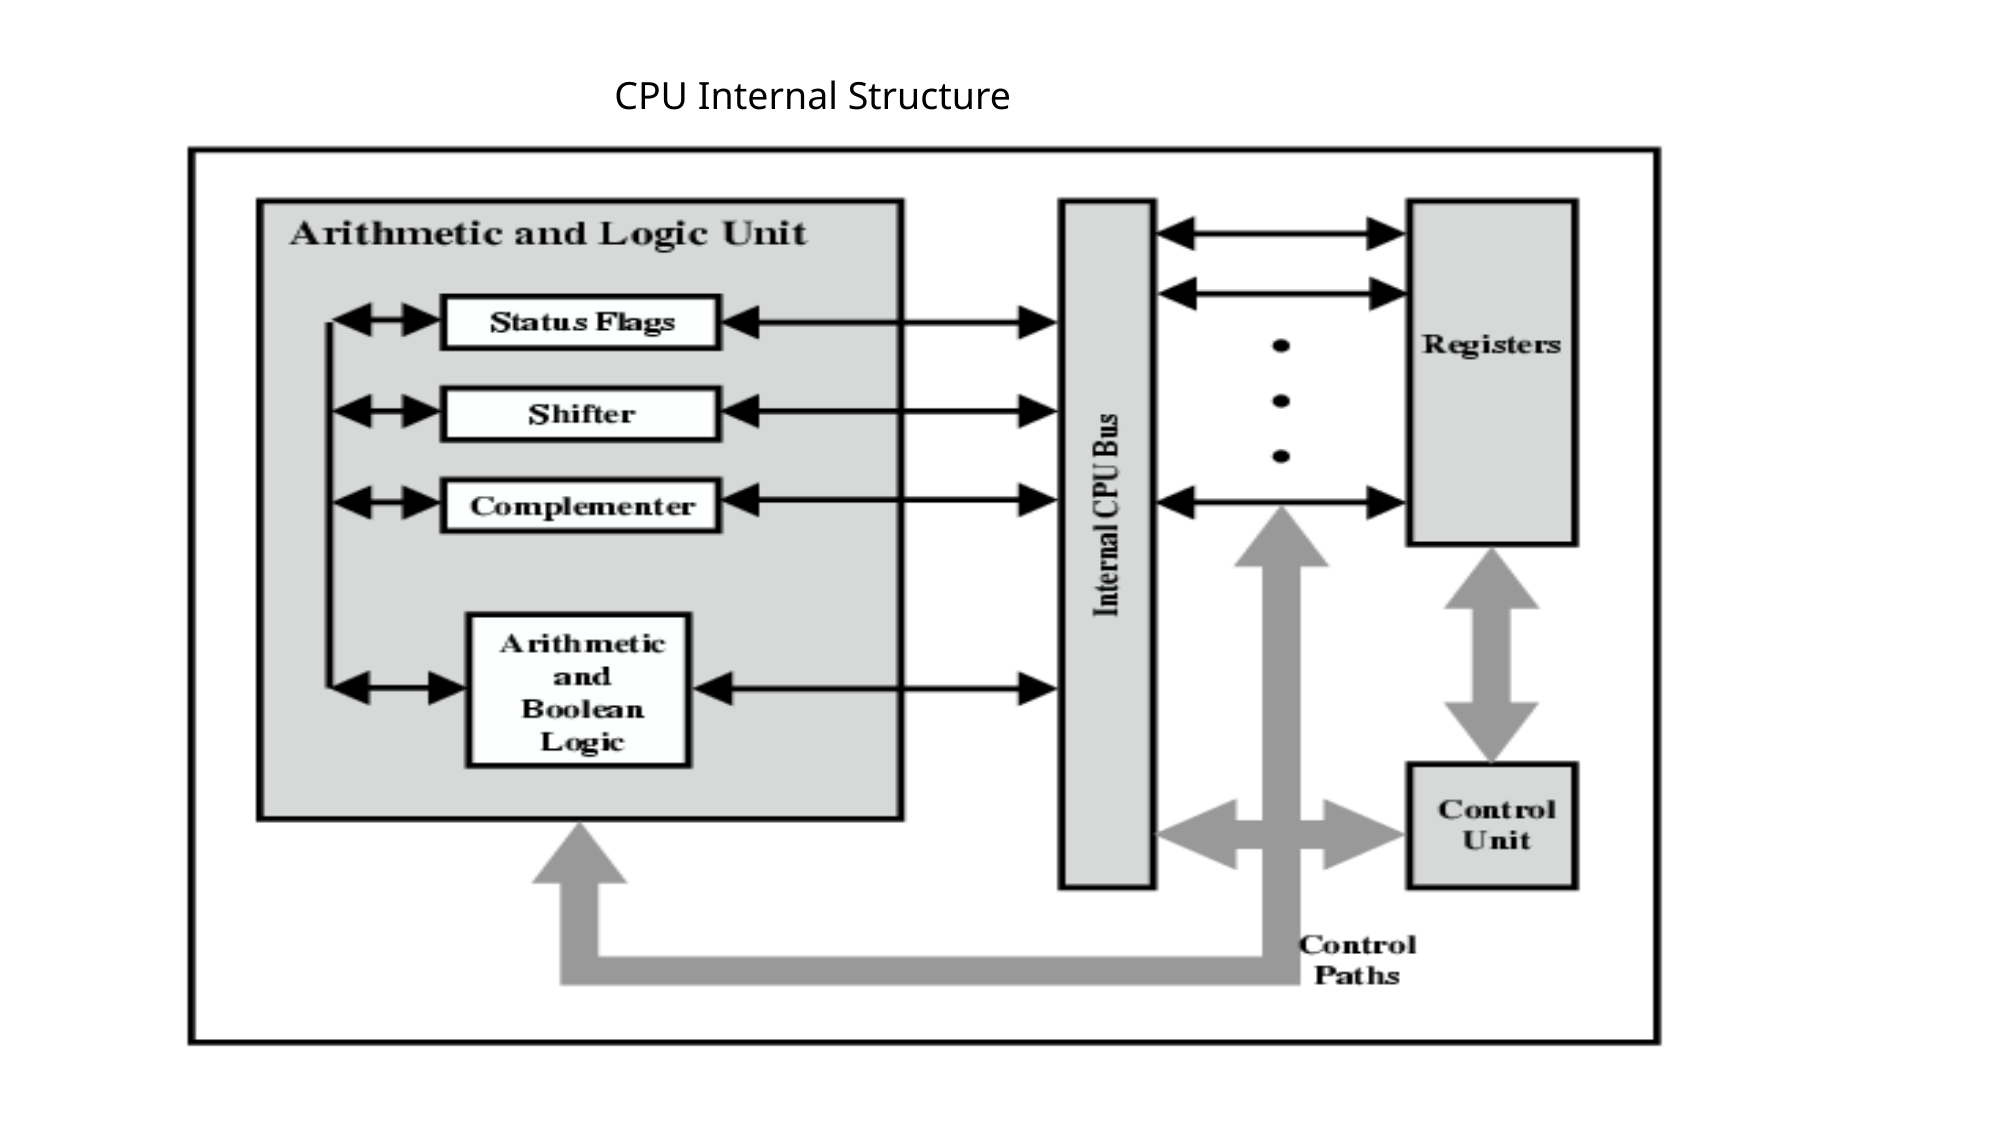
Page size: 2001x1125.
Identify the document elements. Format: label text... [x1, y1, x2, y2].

picture [152, 124, 1687, 1078]
text_box CPU Internal Structure [599, 64, 1600, 124]
